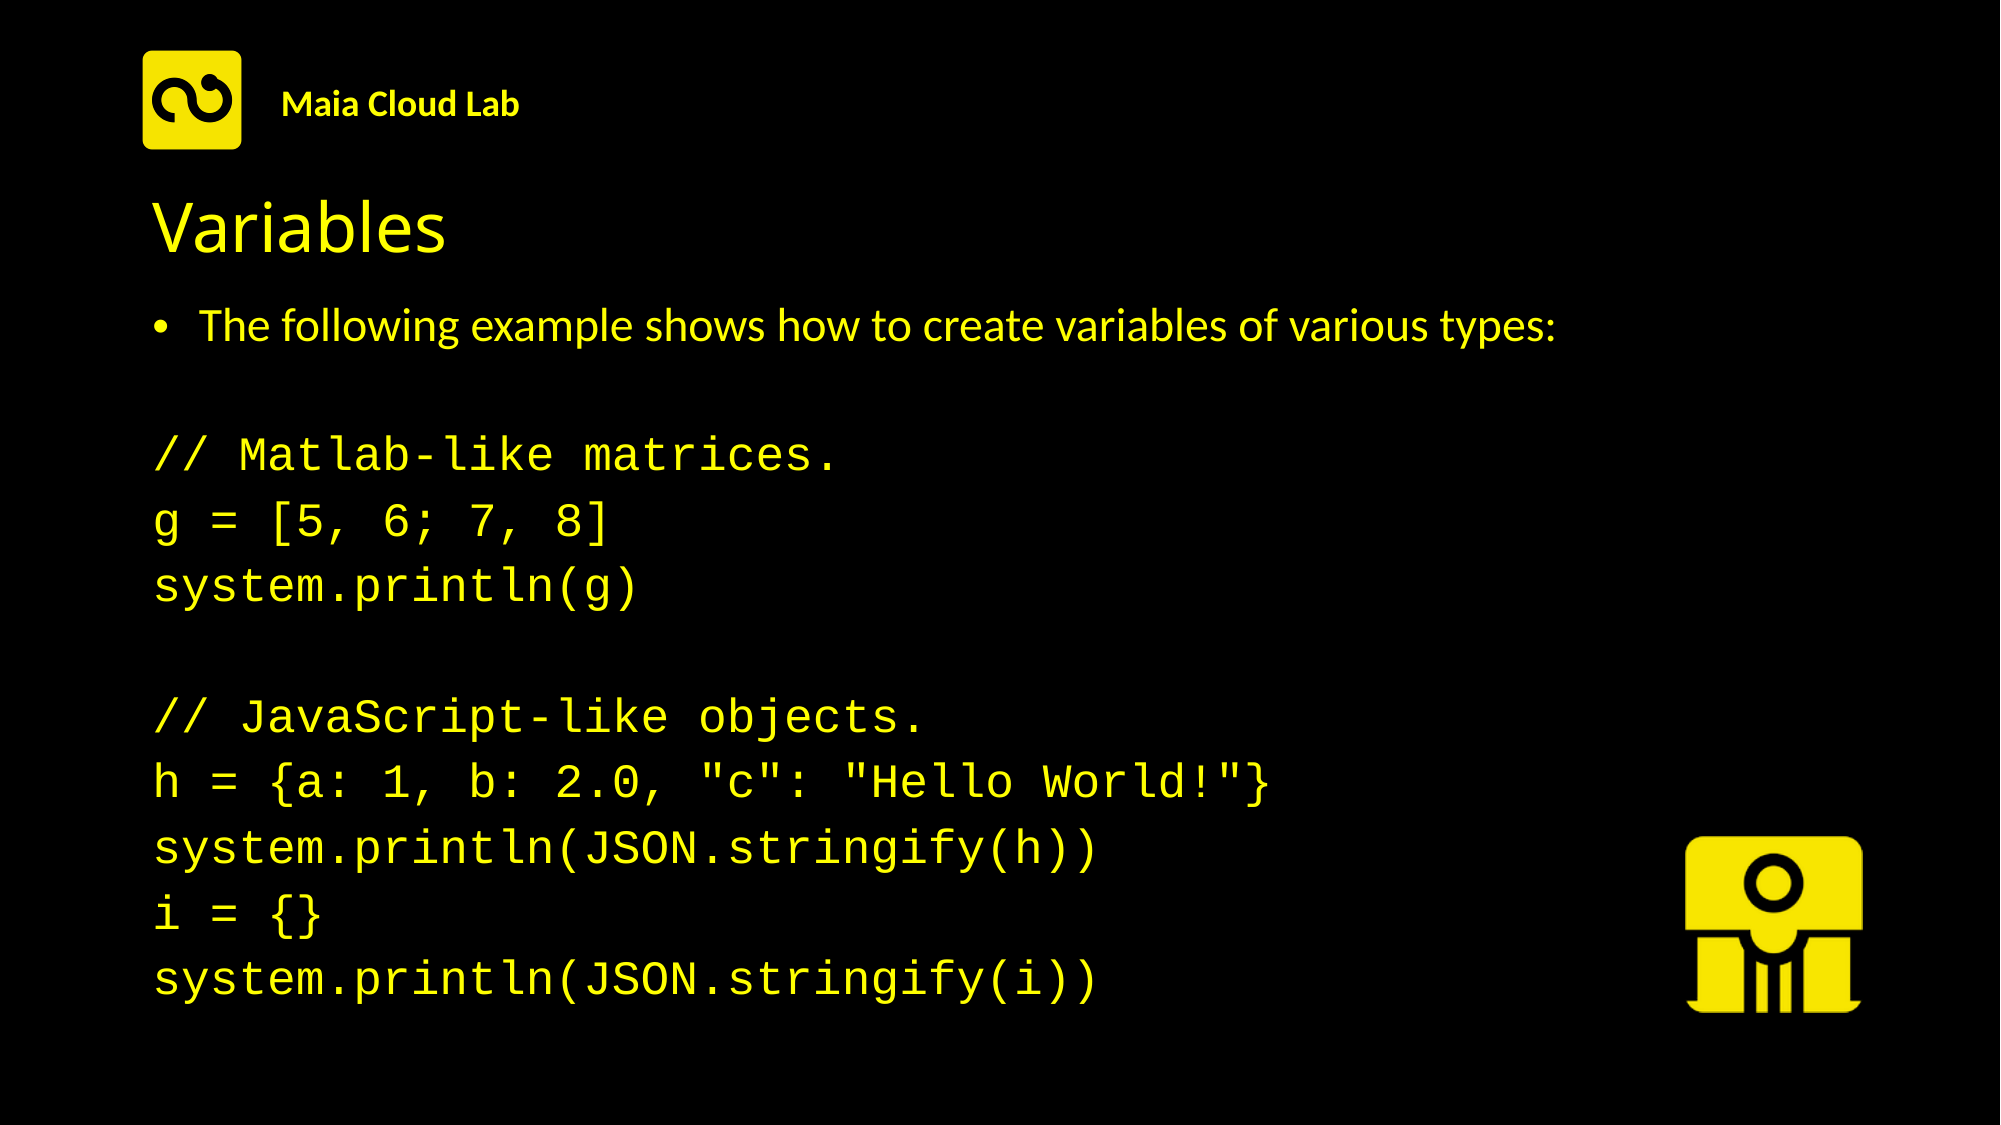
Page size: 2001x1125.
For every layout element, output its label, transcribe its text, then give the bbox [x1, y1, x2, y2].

picture [142, 50, 242, 150]
picture [1685, 835, 1863, 1014]
text_box The following example shows how to create variables of various types: // Matlab-like matrices. g = [5, 6; 7, 8] system.println(g) // JavaScript-like objects. h = {a: 1, b: 2.0, "c": "Hello World!"} system.println(JSON.stringify(h)) i = {} system.println(JSON.stringify(i)) [137, 299, 1863, 1013]
text_box Variables [137, 177, 1863, 278]
